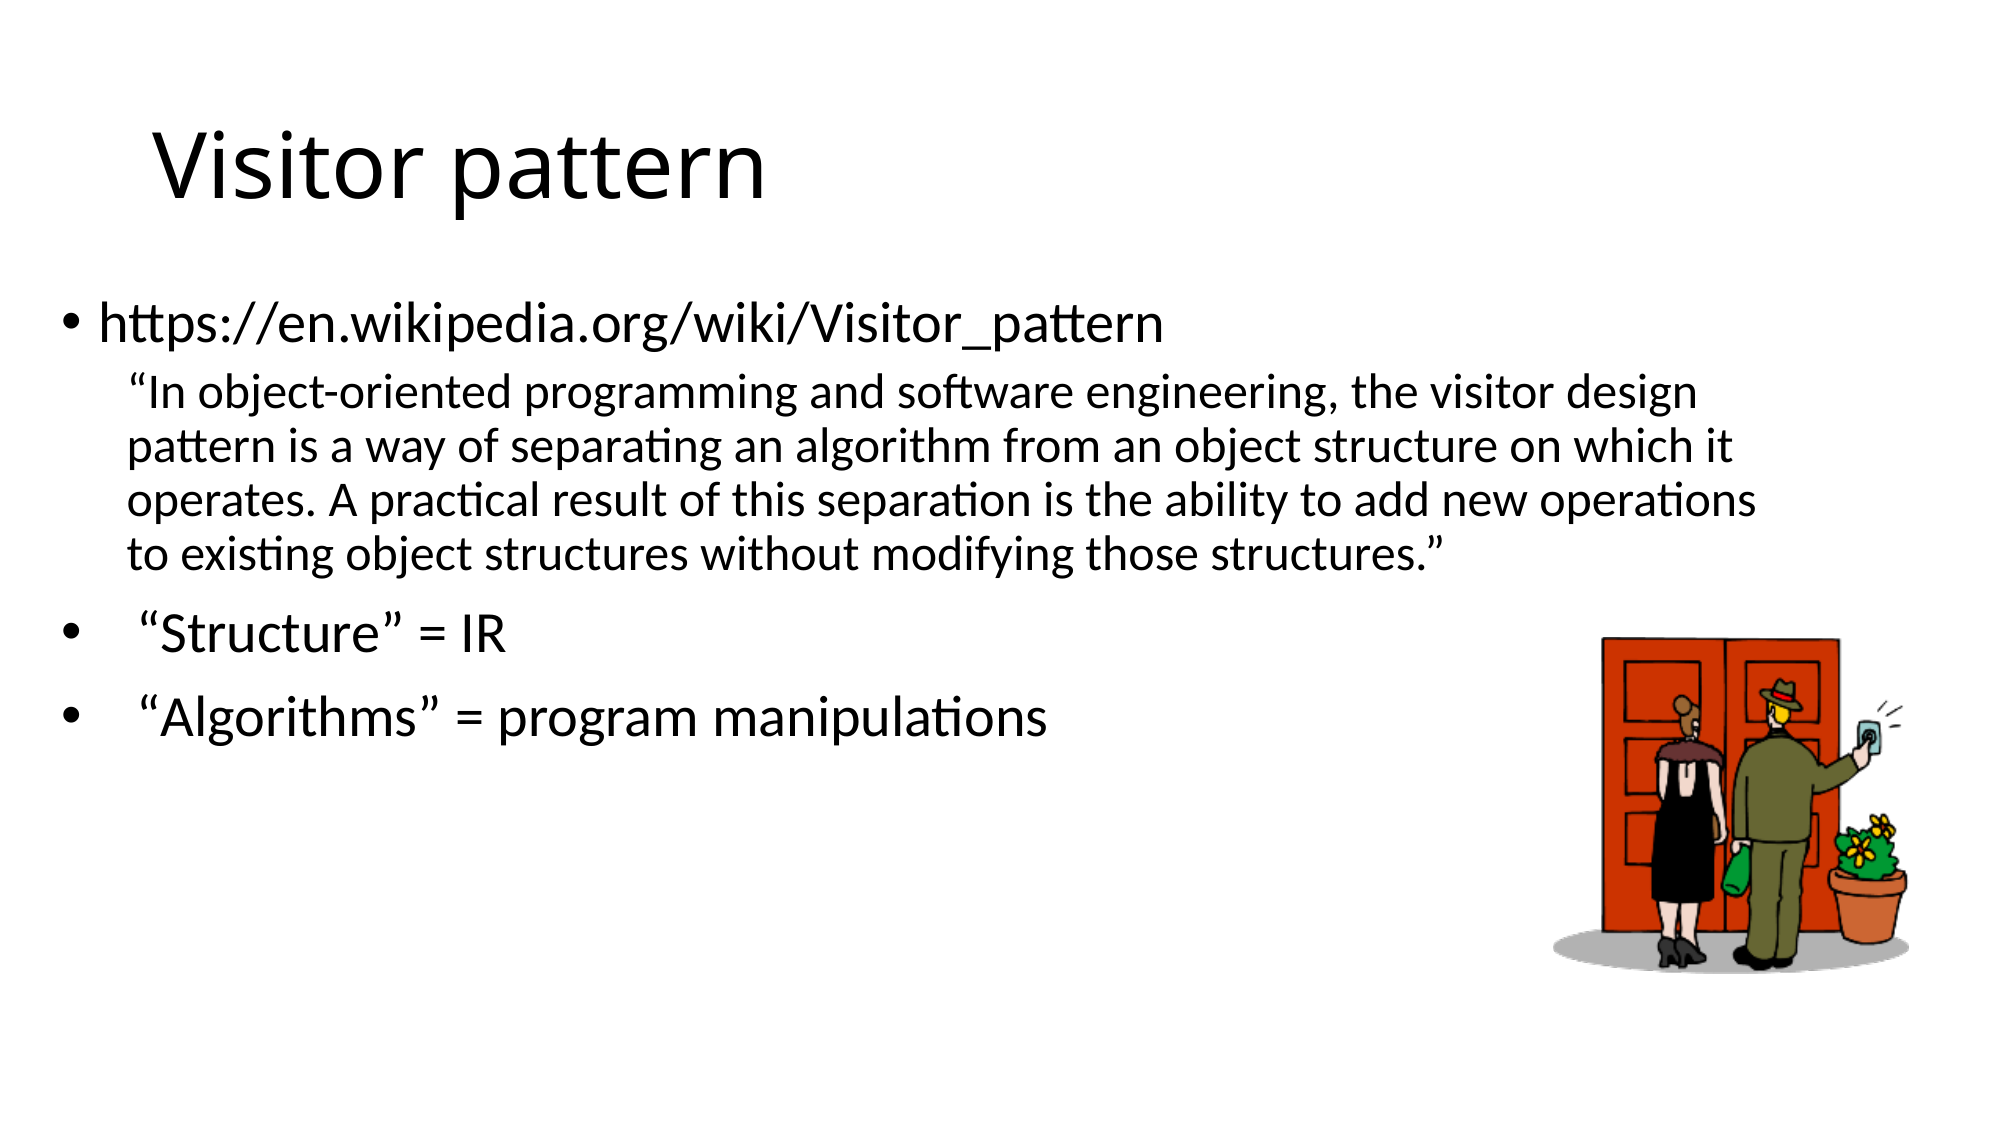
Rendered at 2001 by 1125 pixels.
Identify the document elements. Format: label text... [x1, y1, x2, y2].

picture [1553, 637, 1909, 974]
list https://en.wikipedia.org/wiki/Visitor_pattern “In object-oriented programming and software engineering, the visitor design pattern is a way of separating an algorithm from an object structure on which it operates. A practical result of this separation is the ability to add new operations to existing object structures without modifying those structures.” “Structure” = IR “Algorithms” = program manipulations [46, 285, 1792, 1092]
title Visitor pattern [137, 59, 1863, 278]
